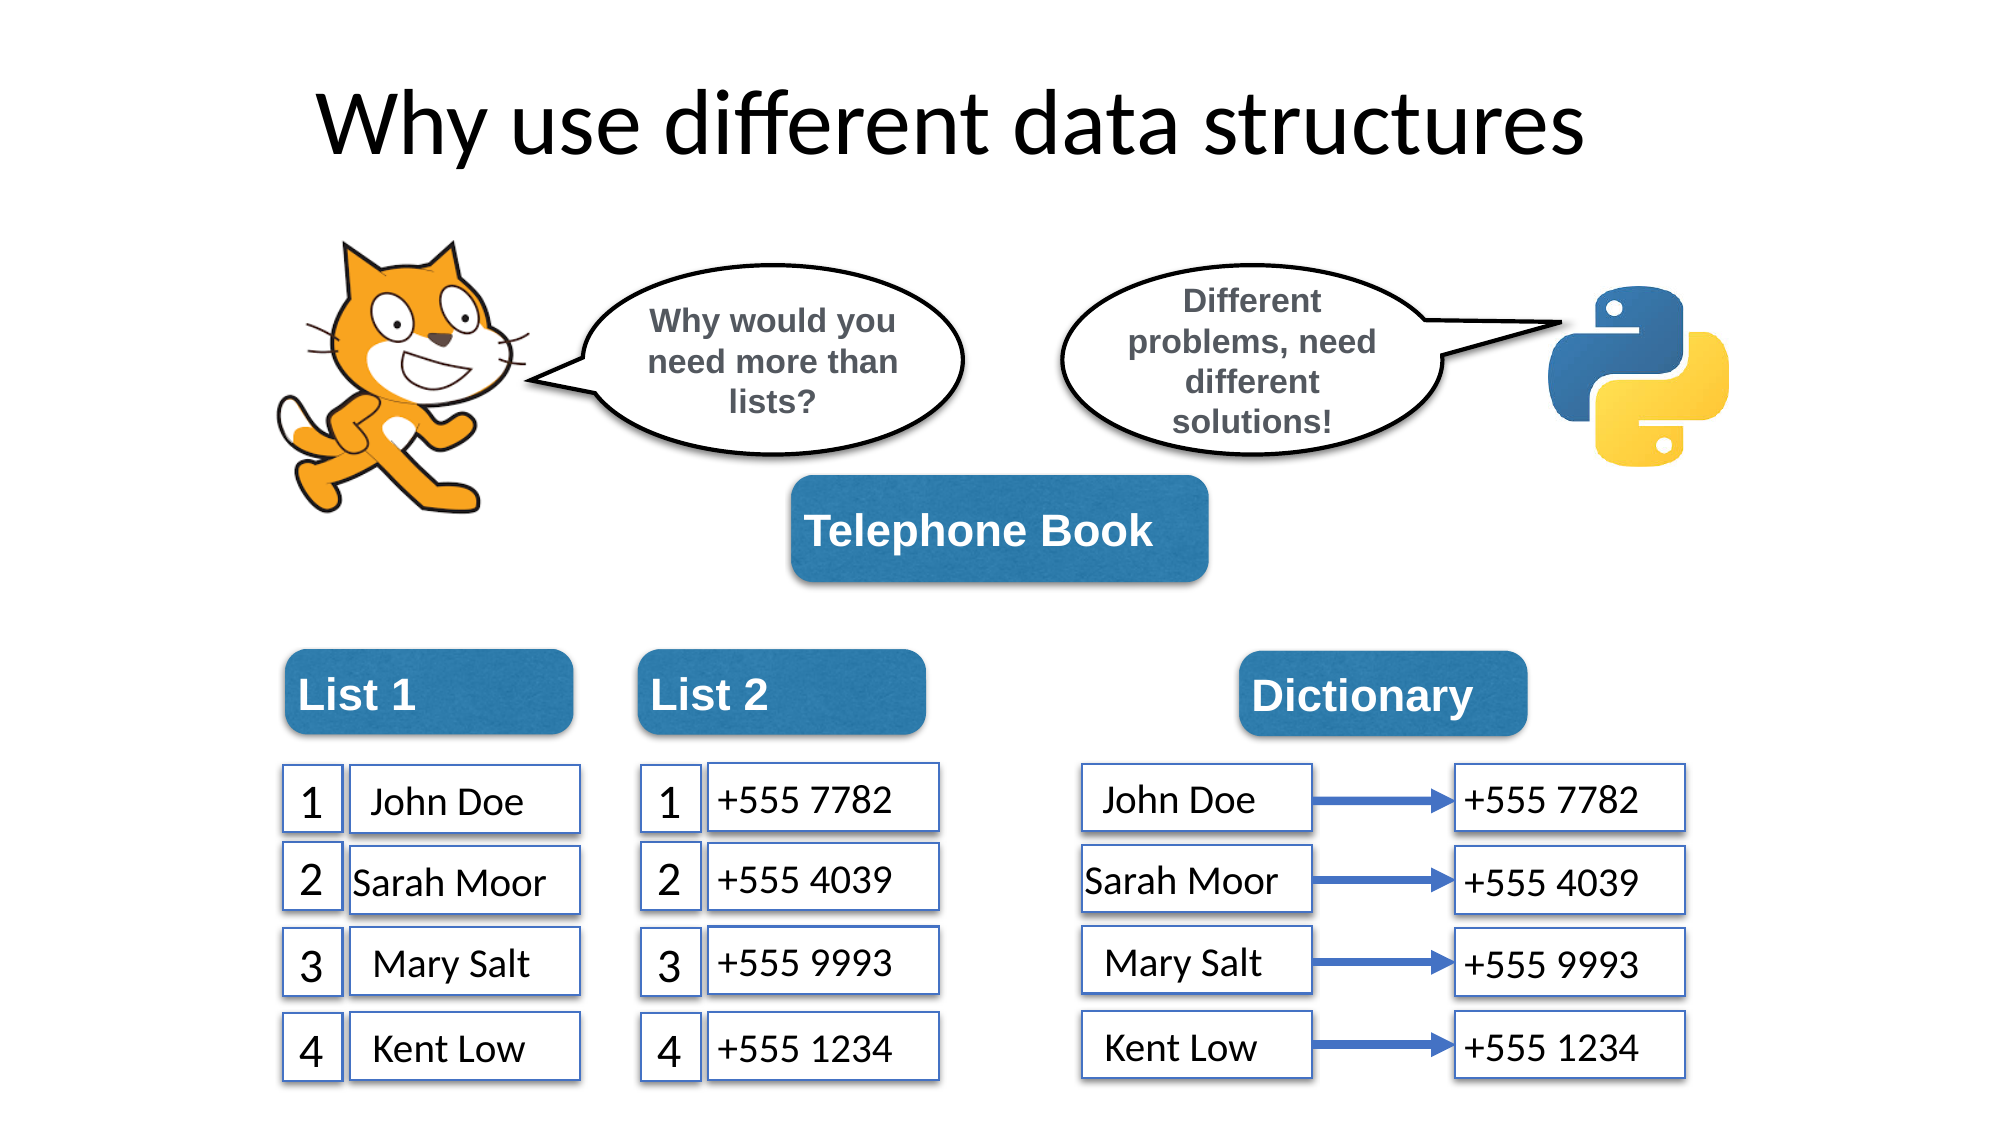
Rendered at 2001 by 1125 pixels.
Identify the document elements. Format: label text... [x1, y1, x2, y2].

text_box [641, 763, 939, 1083]
text_box Telephone Book [791, 475, 1209, 583]
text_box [283, 763, 581, 1083]
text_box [270, 233, 963, 521]
text_box List 1 [285, 649, 574, 735]
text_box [1312, 800, 1457, 1045]
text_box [1062, 265, 1729, 467]
text_box List 2 [637, 649, 927, 735]
text_box Dictionary [1239, 650, 1528, 737]
text_box Why use different data structures [309, 55, 1594, 180]
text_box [1454, 763, 1686, 1079]
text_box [1077, 763, 1313, 1079]
